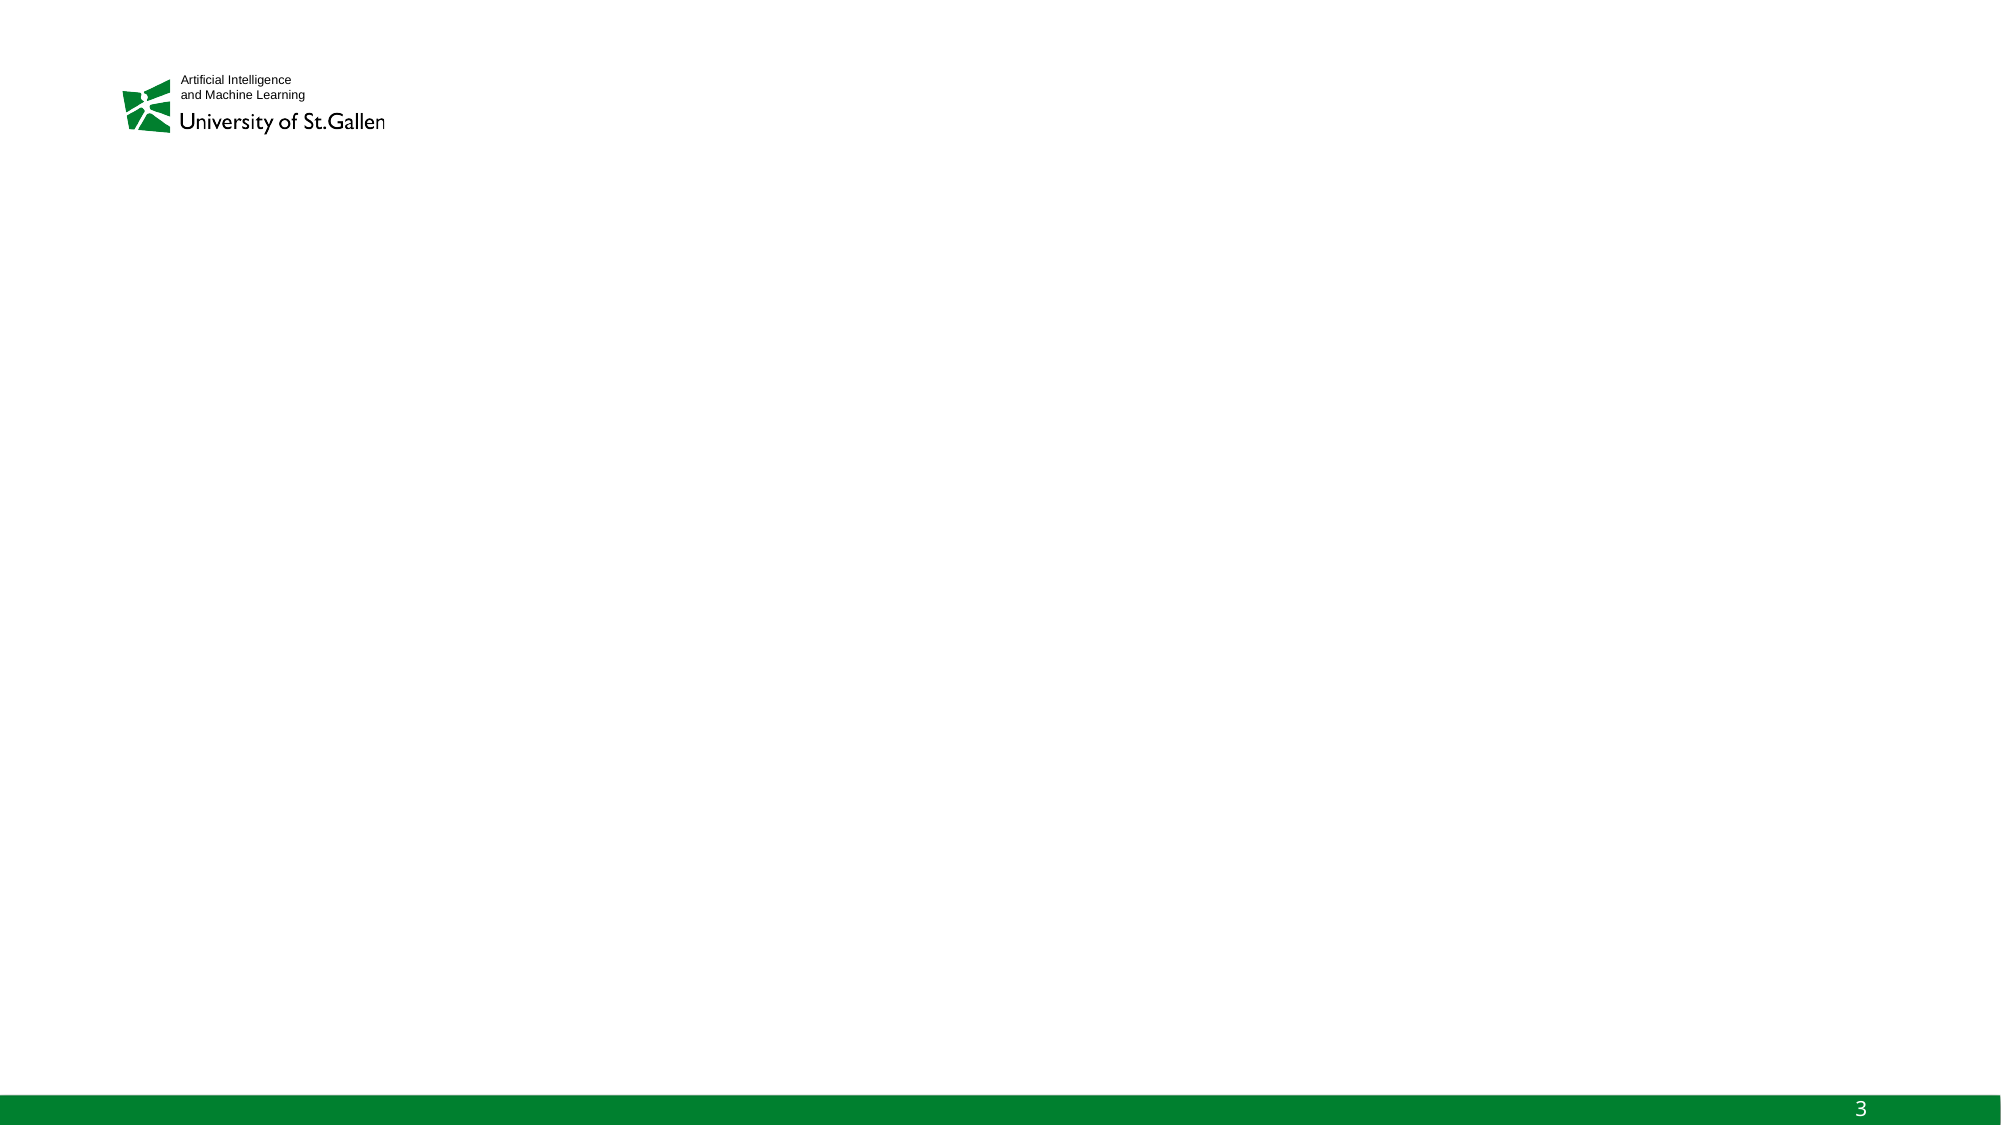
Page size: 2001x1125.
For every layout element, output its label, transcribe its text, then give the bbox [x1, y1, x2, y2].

picture [122, 79, 385, 142]
slide_number 3 [1768, 1091, 1883, 1125]
